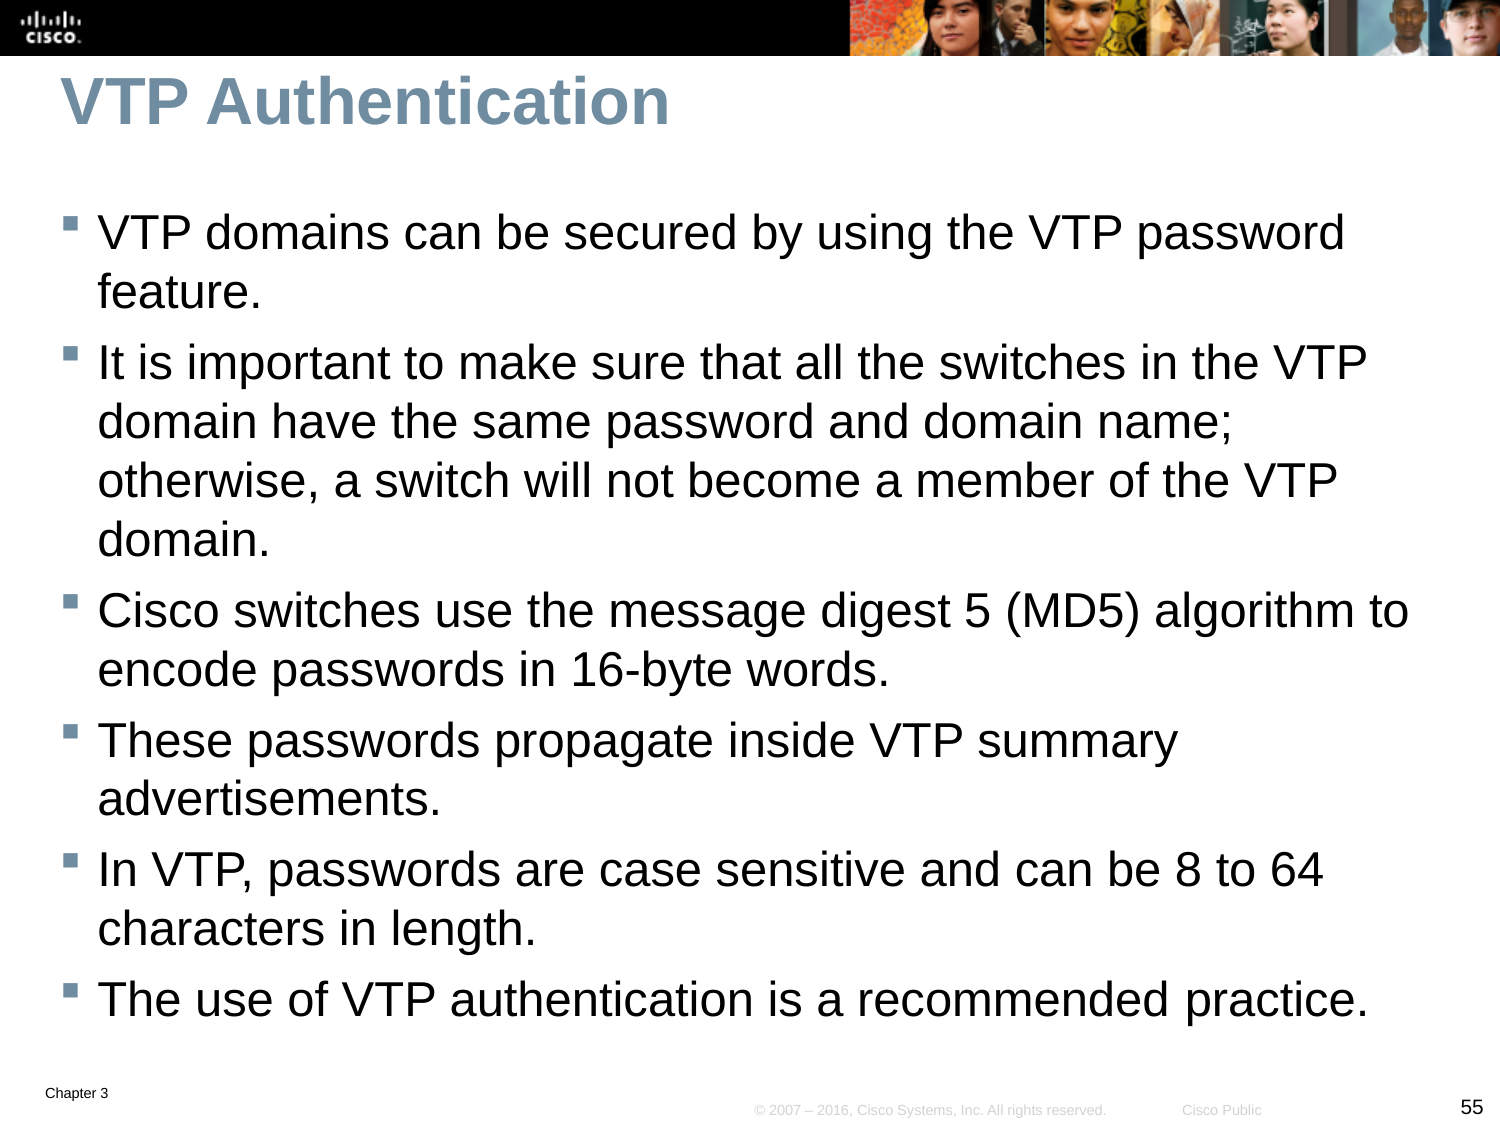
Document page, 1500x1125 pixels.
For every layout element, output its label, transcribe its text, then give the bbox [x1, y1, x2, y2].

picture [0, 0, 1500, 56]
title VTP Authentication [45, 59, 1444, 182]
list VTP domains can be secured by using the VTP password feature. It is important to make sure that all the switches in the VTP domain have the same password and domain name; otherwise, a switch will not become a member of the VTP domain. Cisco switches use the message digest 5 (MD5) algorithm to encode passwords in 16-byte words. These passwords propagate inside VTP summary advertisements. In VTP, passwords are case sensitive and can be 8 to 64 characters in length. The use of VTP authentication is a recommended practice. [45, 193, 1444, 1037]
